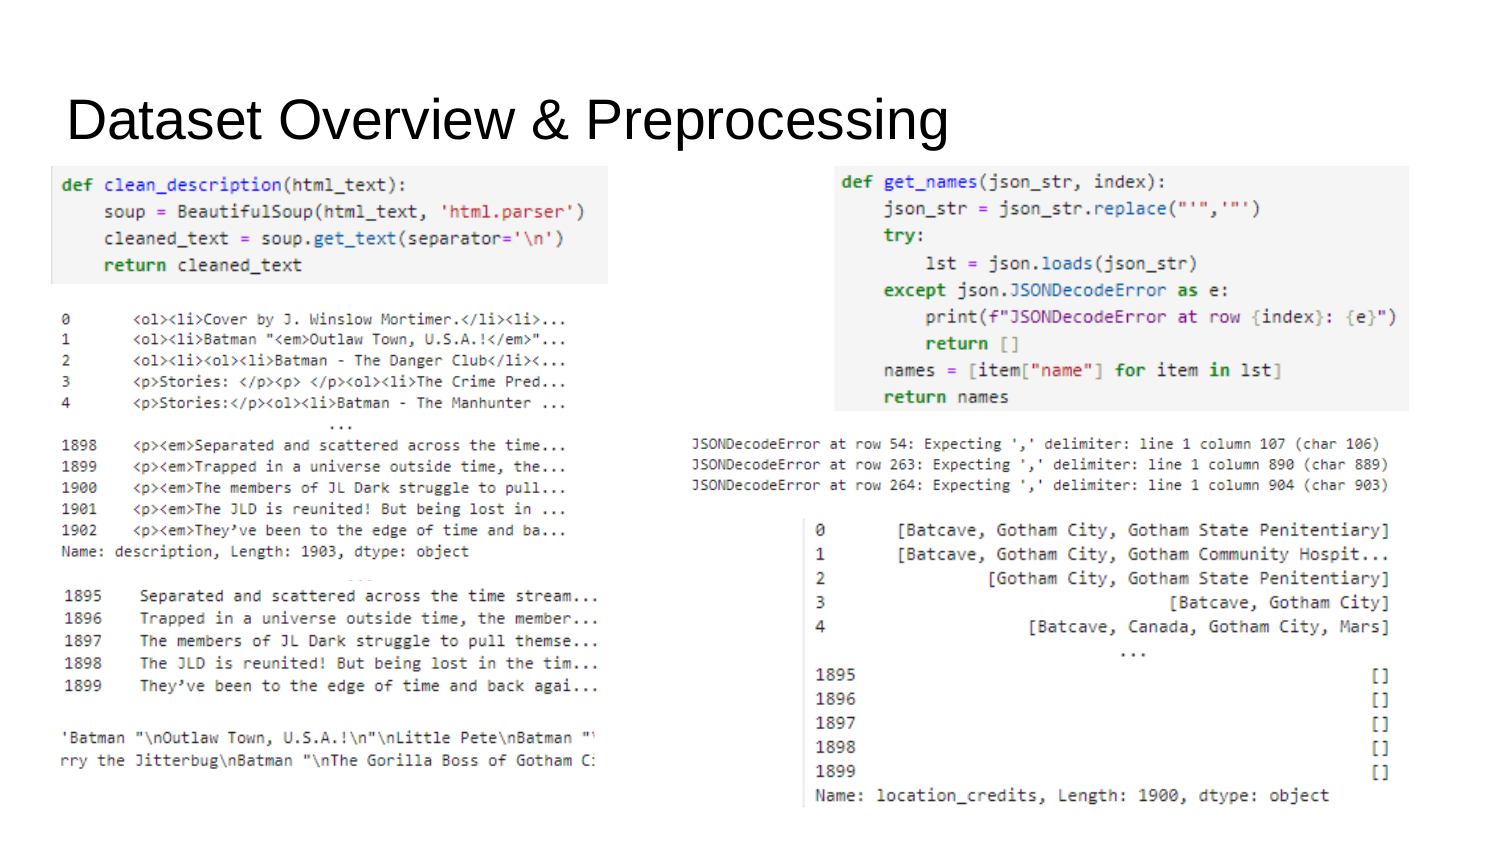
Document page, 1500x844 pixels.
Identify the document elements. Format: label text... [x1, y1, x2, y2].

picture [802, 518, 1409, 816]
picture [56, 579, 603, 698]
picture [50, 166, 608, 285]
picture [50, 302, 590, 562]
picture [689, 431, 1409, 499]
picture [56, 715, 595, 776]
picture [834, 166, 1409, 411]
title Dataset Overview & Preprocessing [51, 72, 1449, 167]
